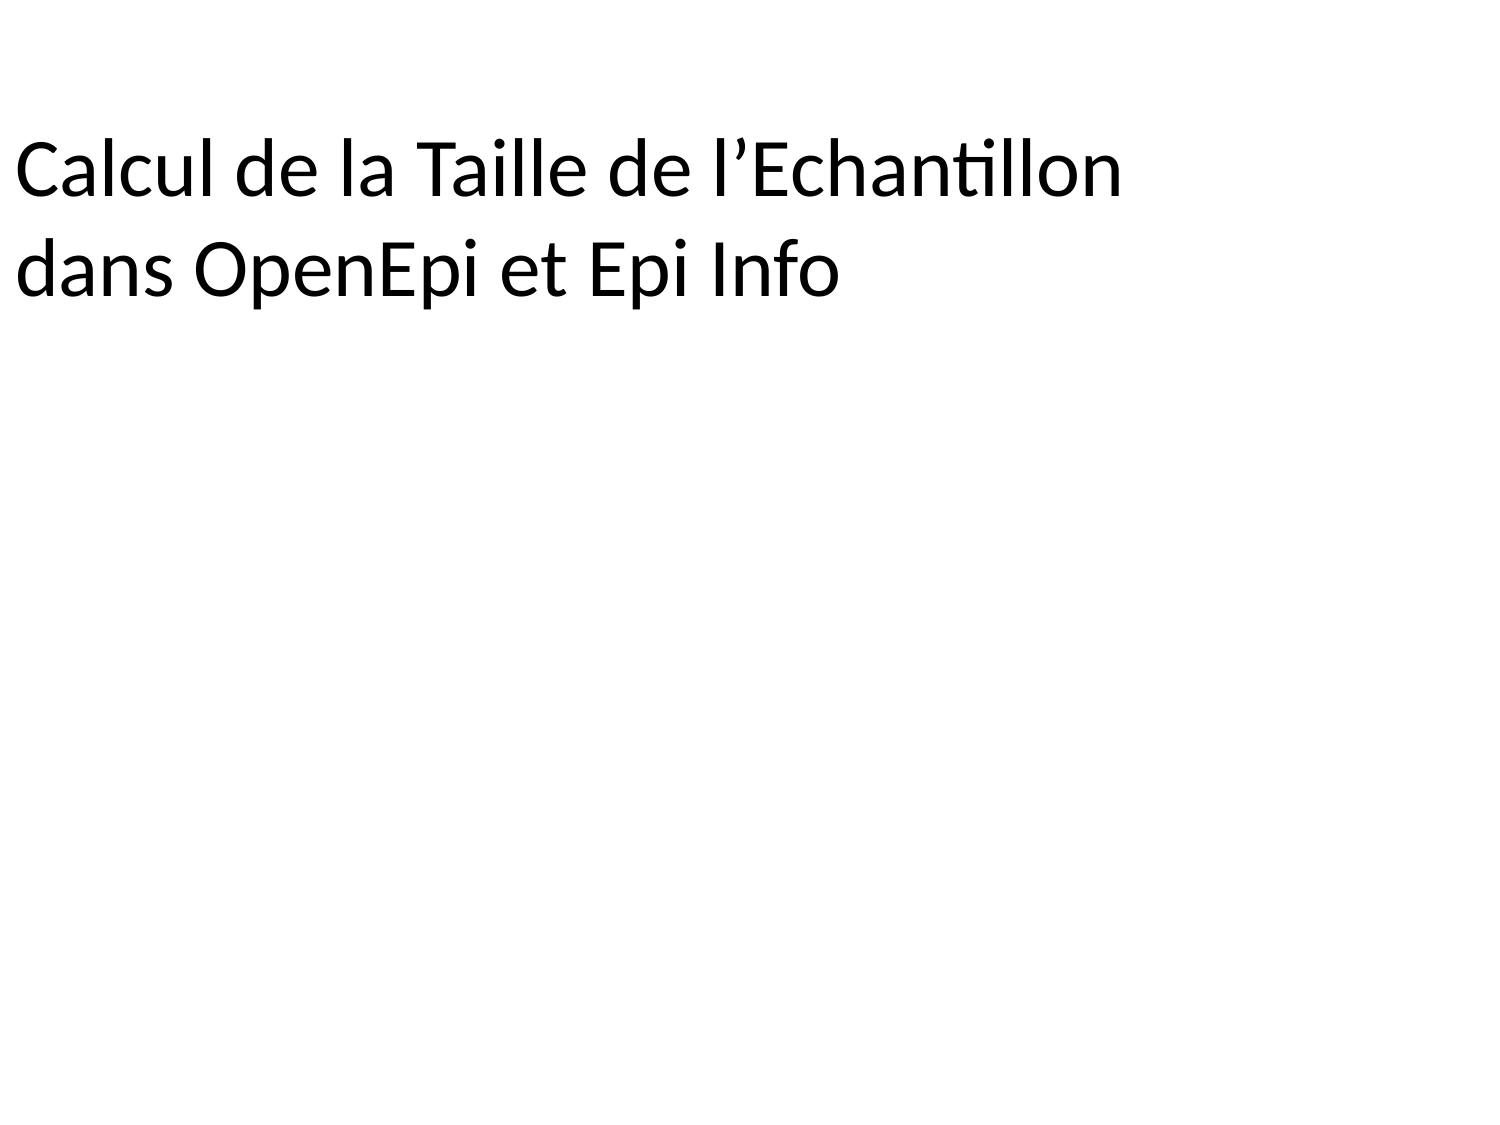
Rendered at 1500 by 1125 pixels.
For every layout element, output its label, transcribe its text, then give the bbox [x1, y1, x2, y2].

title Calcul de la Taille de l’Echantillon dans OpenEpi et Epi Info [0, 0, 1200, 427]
